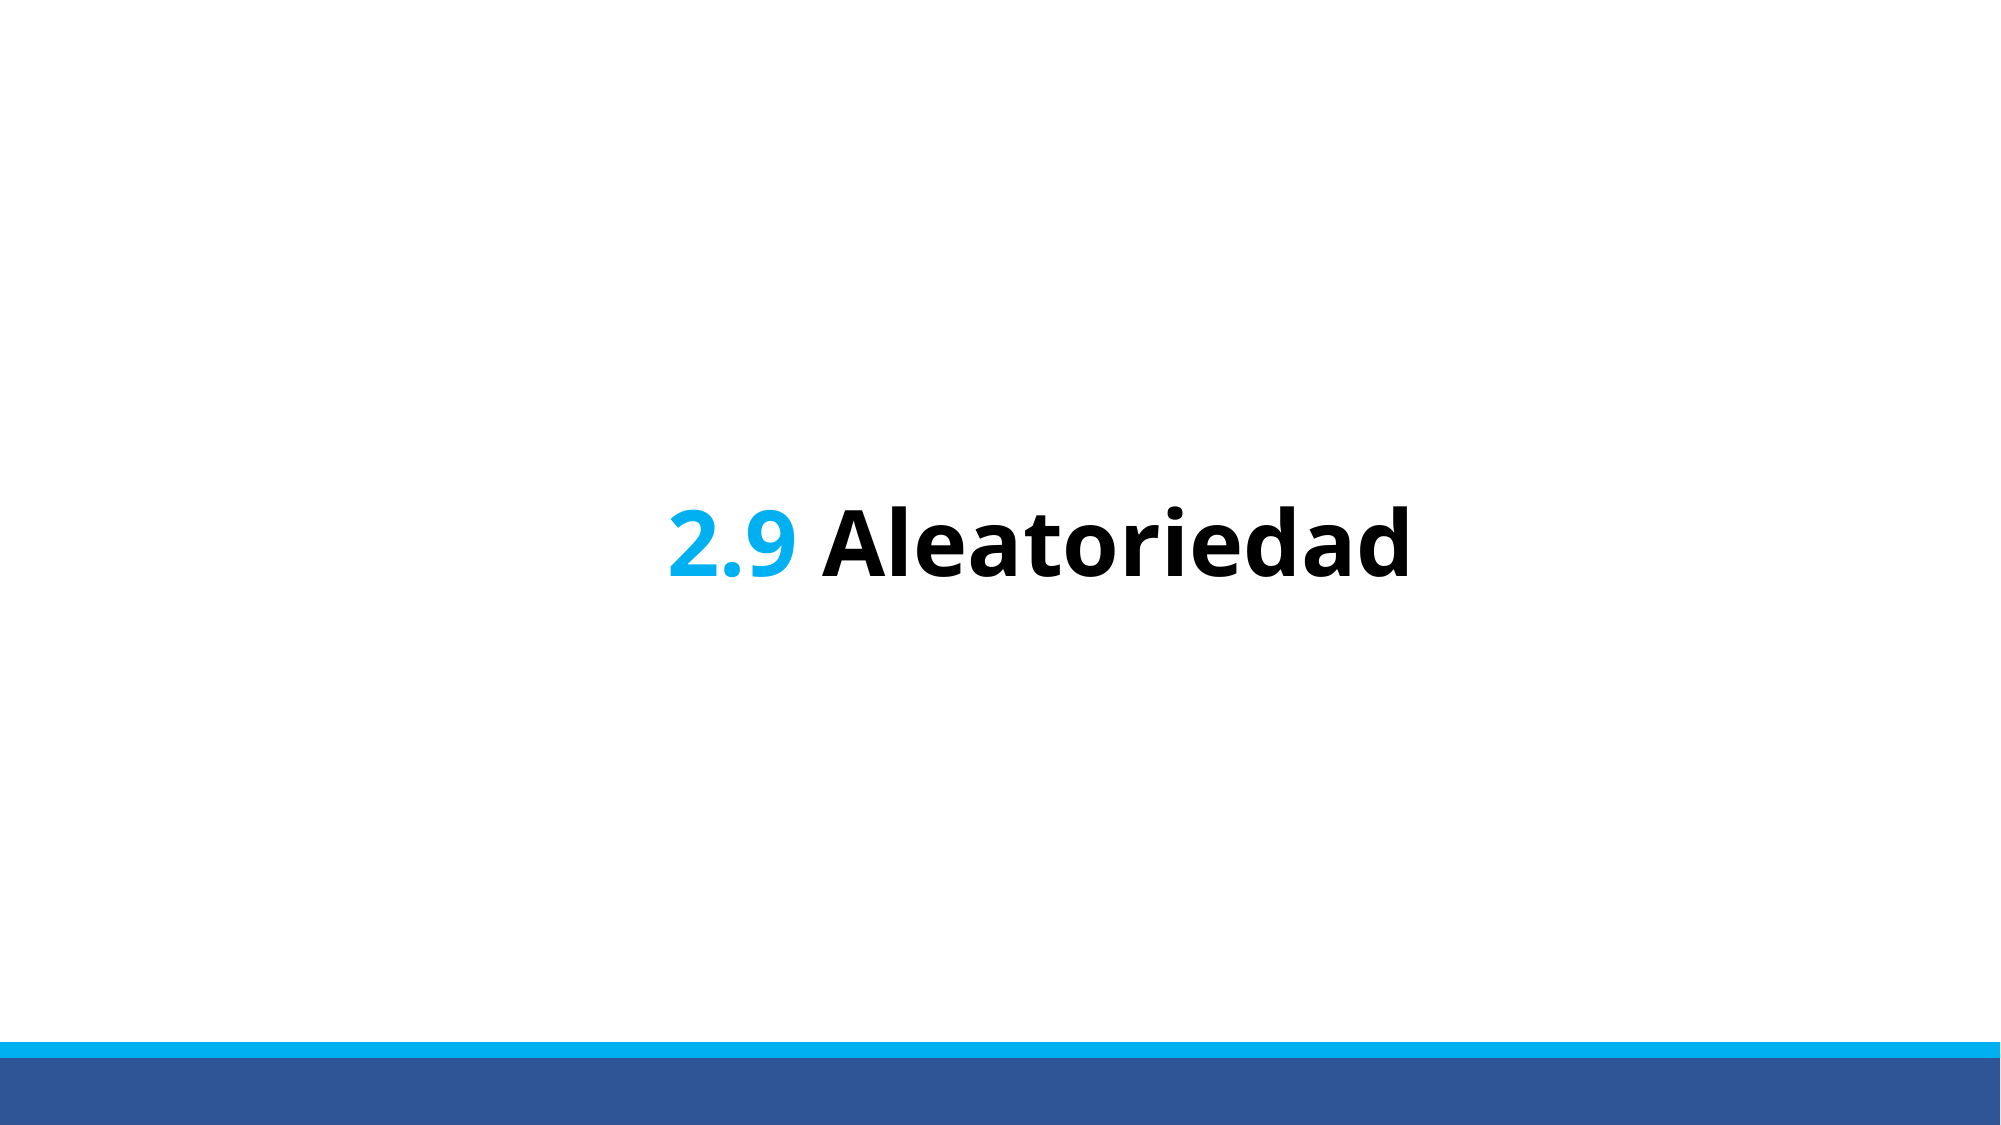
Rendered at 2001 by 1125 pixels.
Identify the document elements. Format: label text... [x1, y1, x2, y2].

title 2.9 Aleatoriedad [178, 438, 1904, 656]
